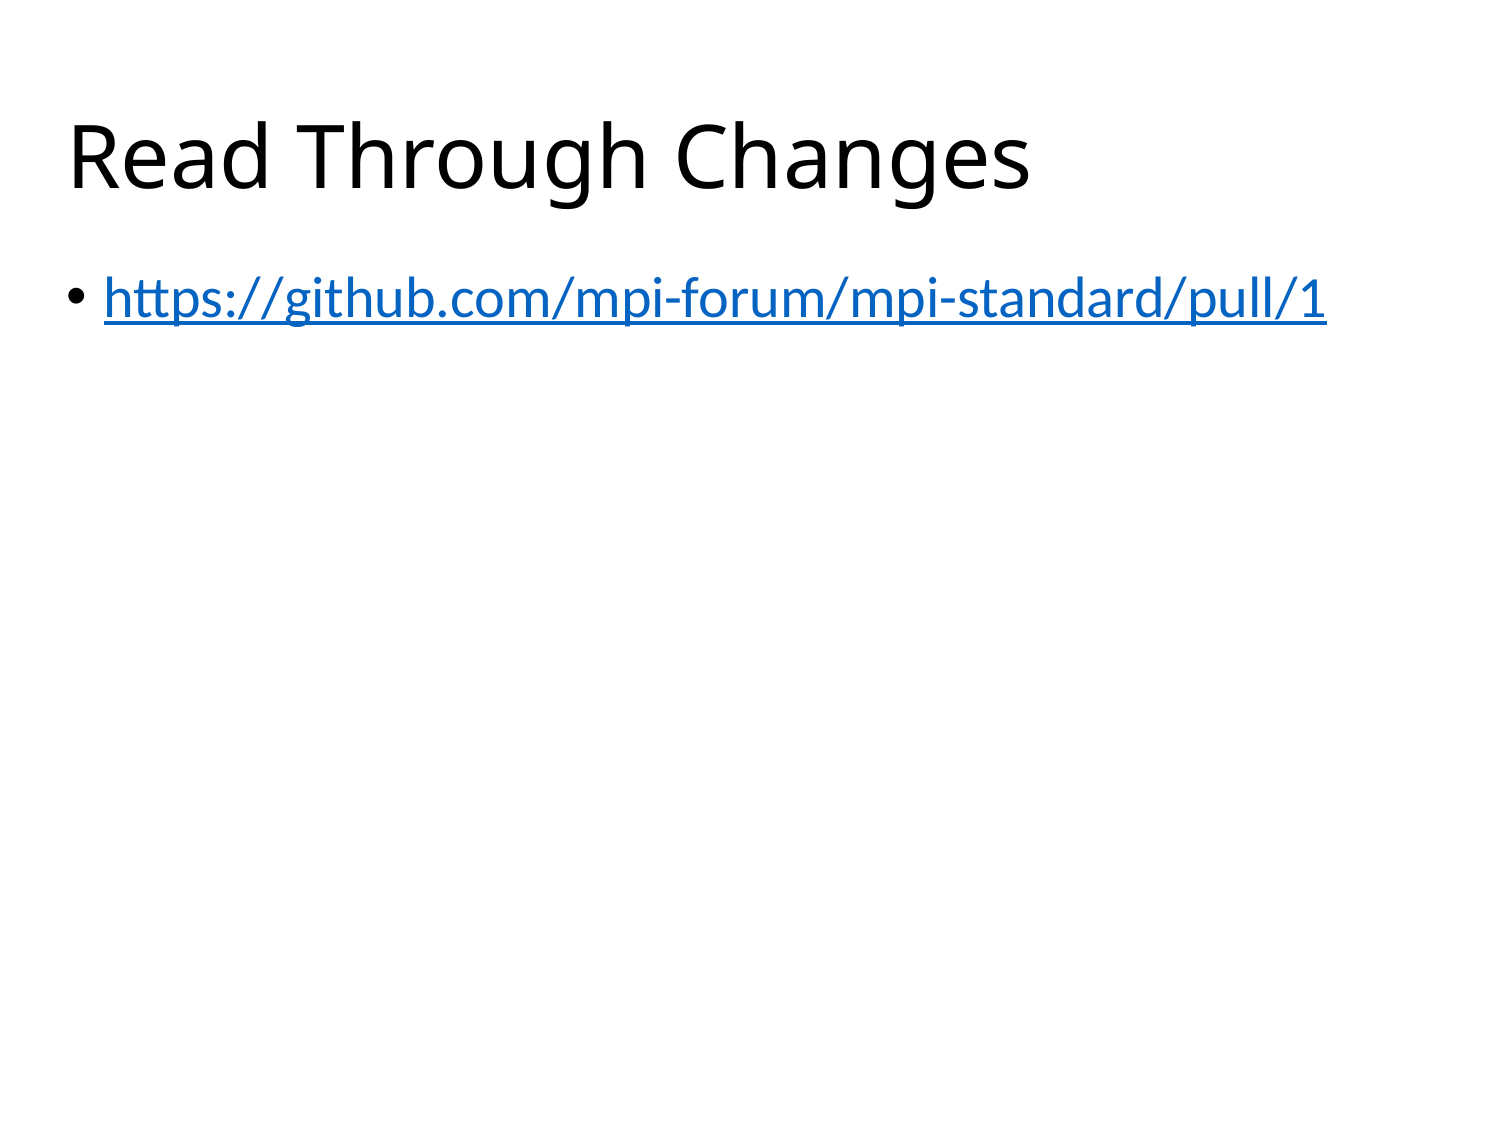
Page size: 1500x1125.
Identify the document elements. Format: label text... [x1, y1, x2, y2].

list https://github.com/mpi-forum/mpi-standard/pull/1 [51, 252, 1449, 1000]
title Read Through Changes [51, 97, 1449, 223]
